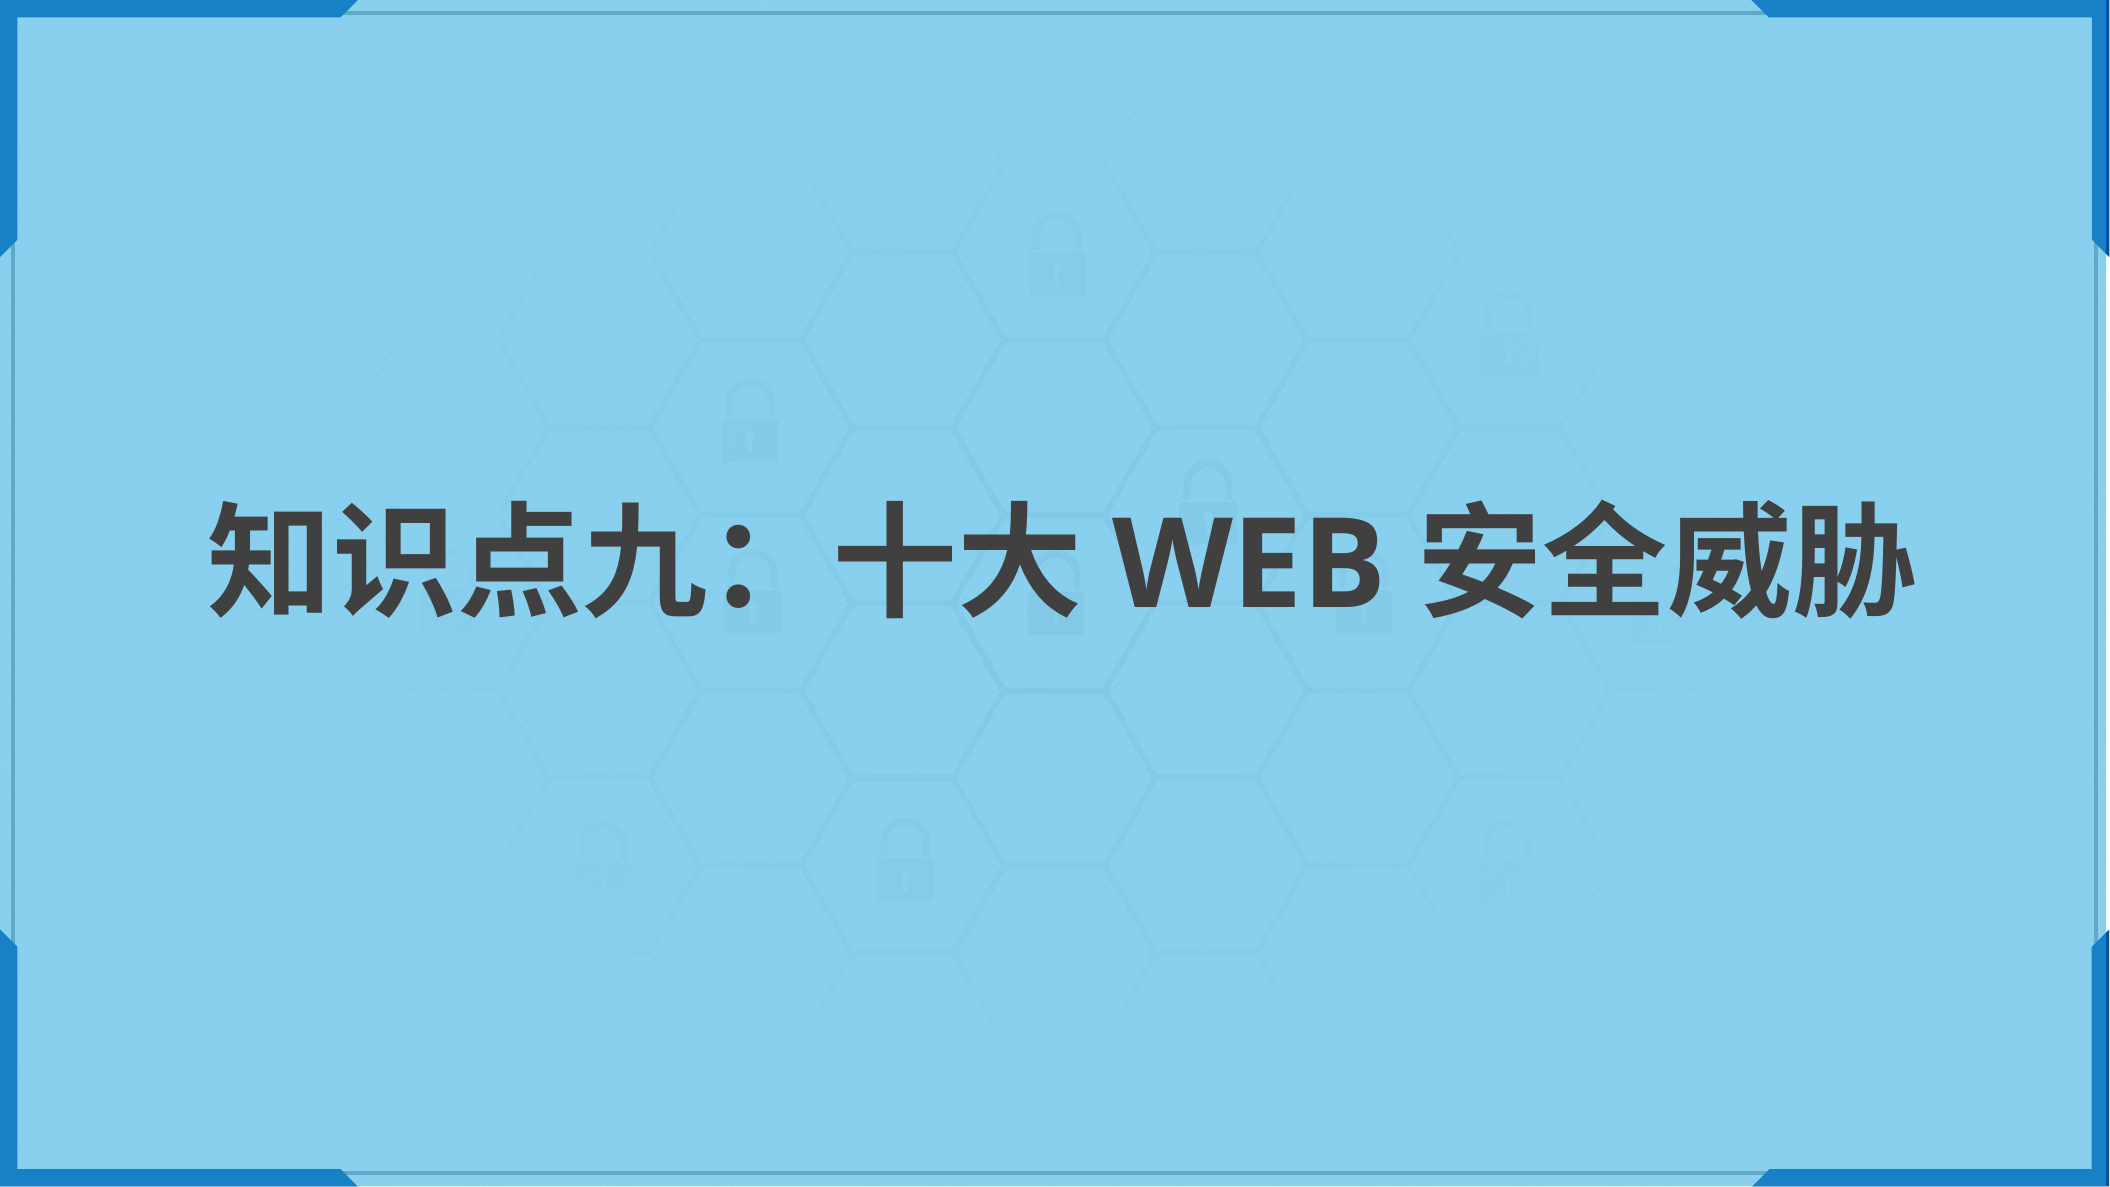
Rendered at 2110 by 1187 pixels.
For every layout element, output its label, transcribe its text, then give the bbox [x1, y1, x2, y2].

text_box 知识点九：十大WEB安全威胁 [192, 475, 1965, 640]
text_box [0, 0, 2107, 1187]
